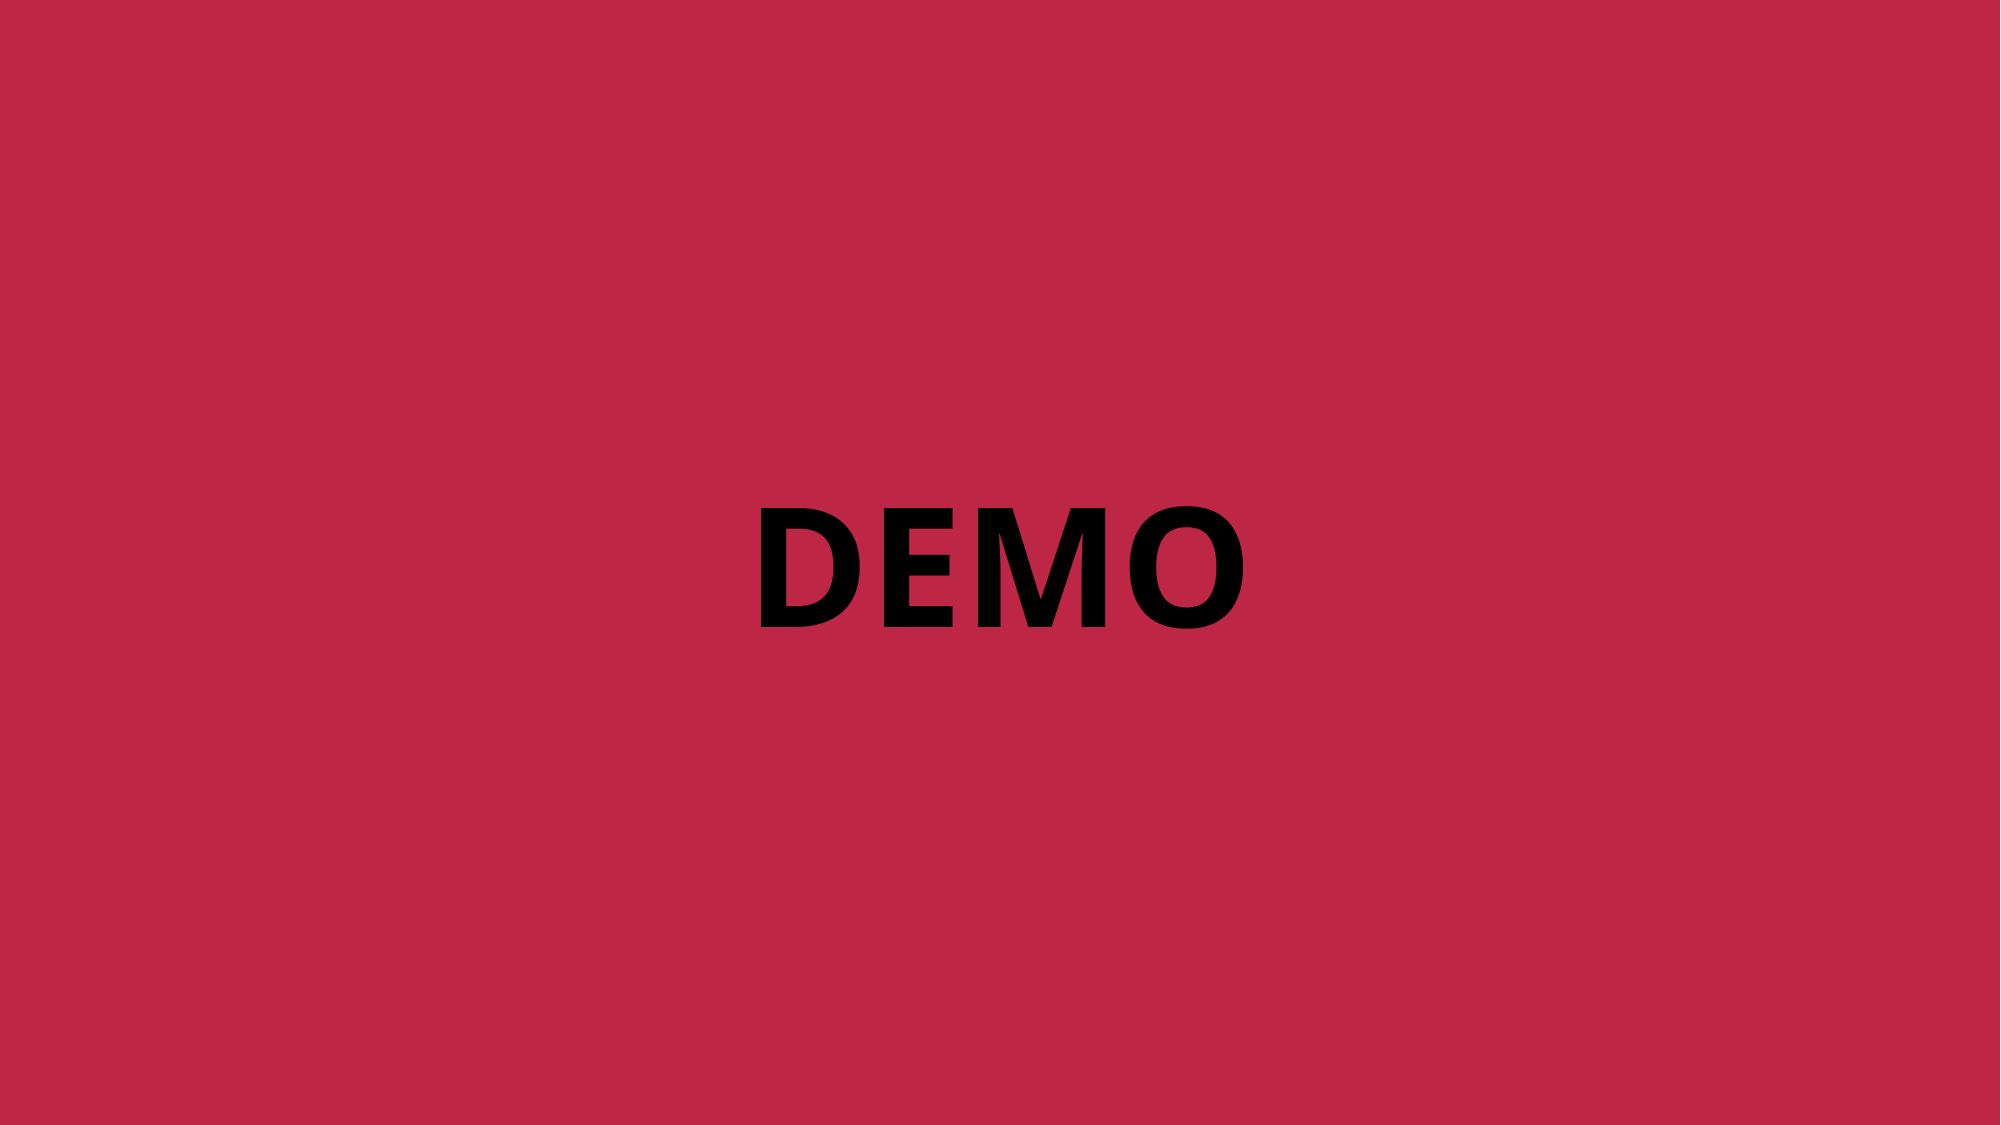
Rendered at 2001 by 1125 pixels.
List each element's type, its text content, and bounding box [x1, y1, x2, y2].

text_box DEMO [592, 453, 1407, 669]
